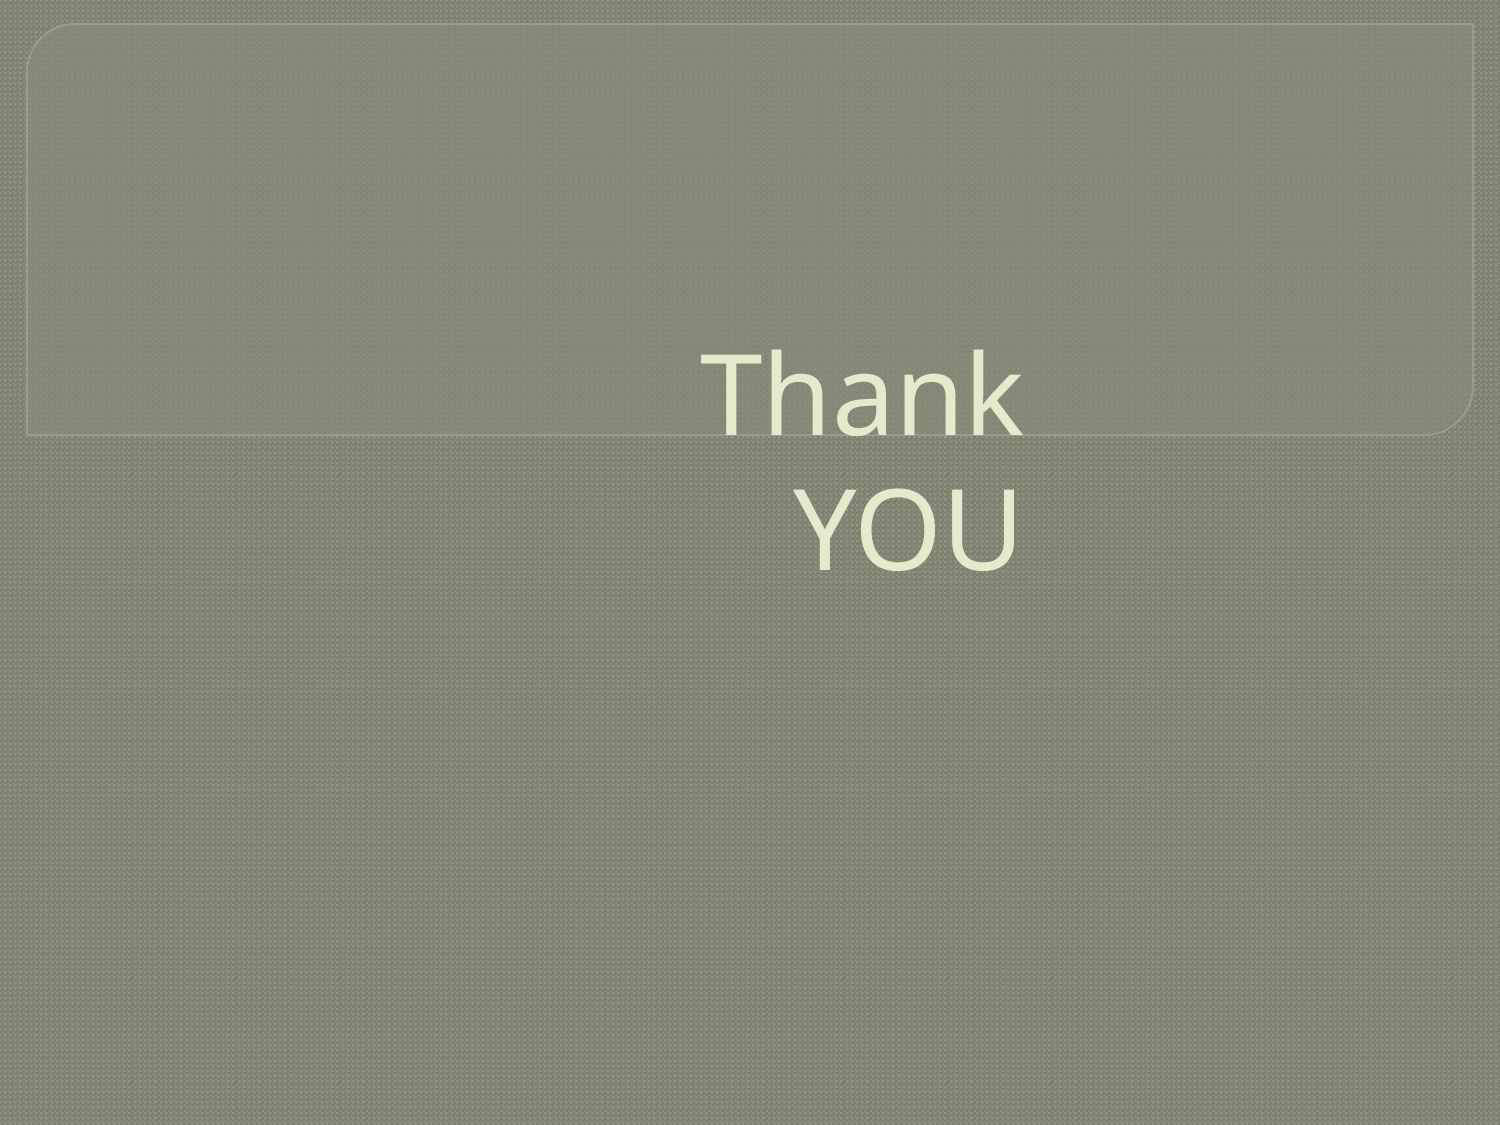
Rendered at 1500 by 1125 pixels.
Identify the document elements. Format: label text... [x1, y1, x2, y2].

title Thank YOU [437, 425, 1063, 600]
